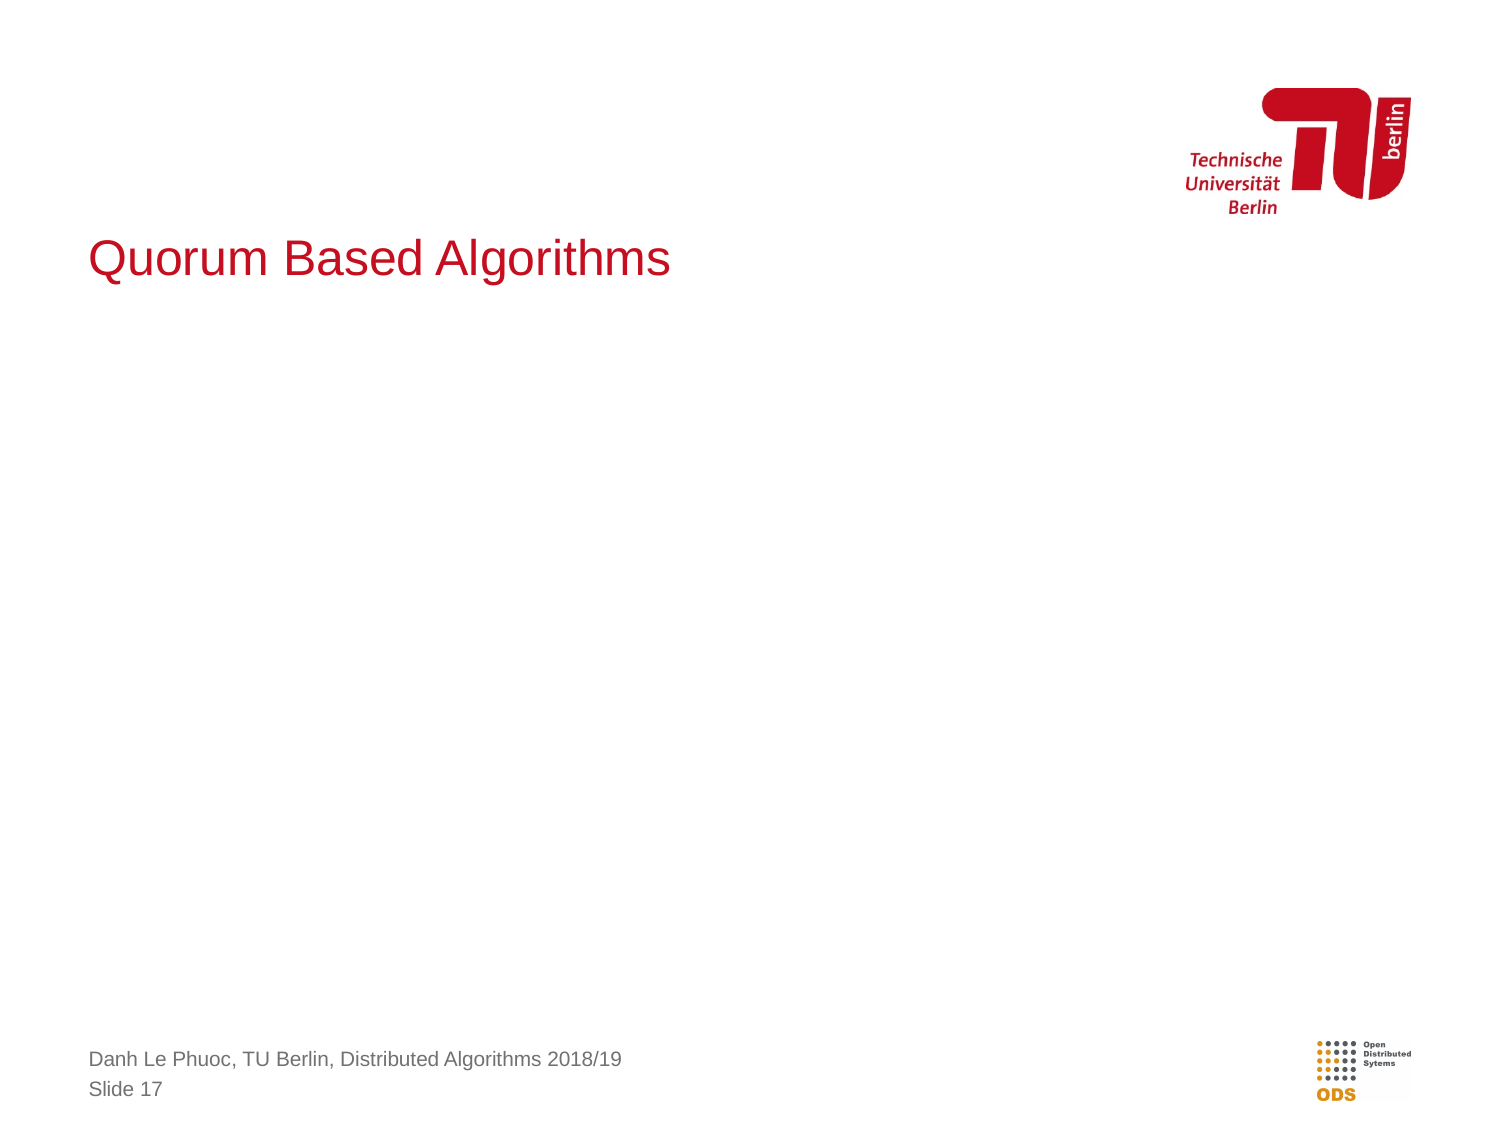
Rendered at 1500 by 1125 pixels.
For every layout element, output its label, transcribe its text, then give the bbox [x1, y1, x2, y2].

title Quorum Based Algorithms [88, 222, 1411, 286]
slide_number Slide 17 [88, 1075, 1176, 1101]
picture [1186, 88, 1411, 214]
picture [1317, 1041, 1411, 1101]
footer Danh Le Phuoc, TU Berlin, Distributed Algorithms 2018/19 [88, 1045, 1176, 1071]
